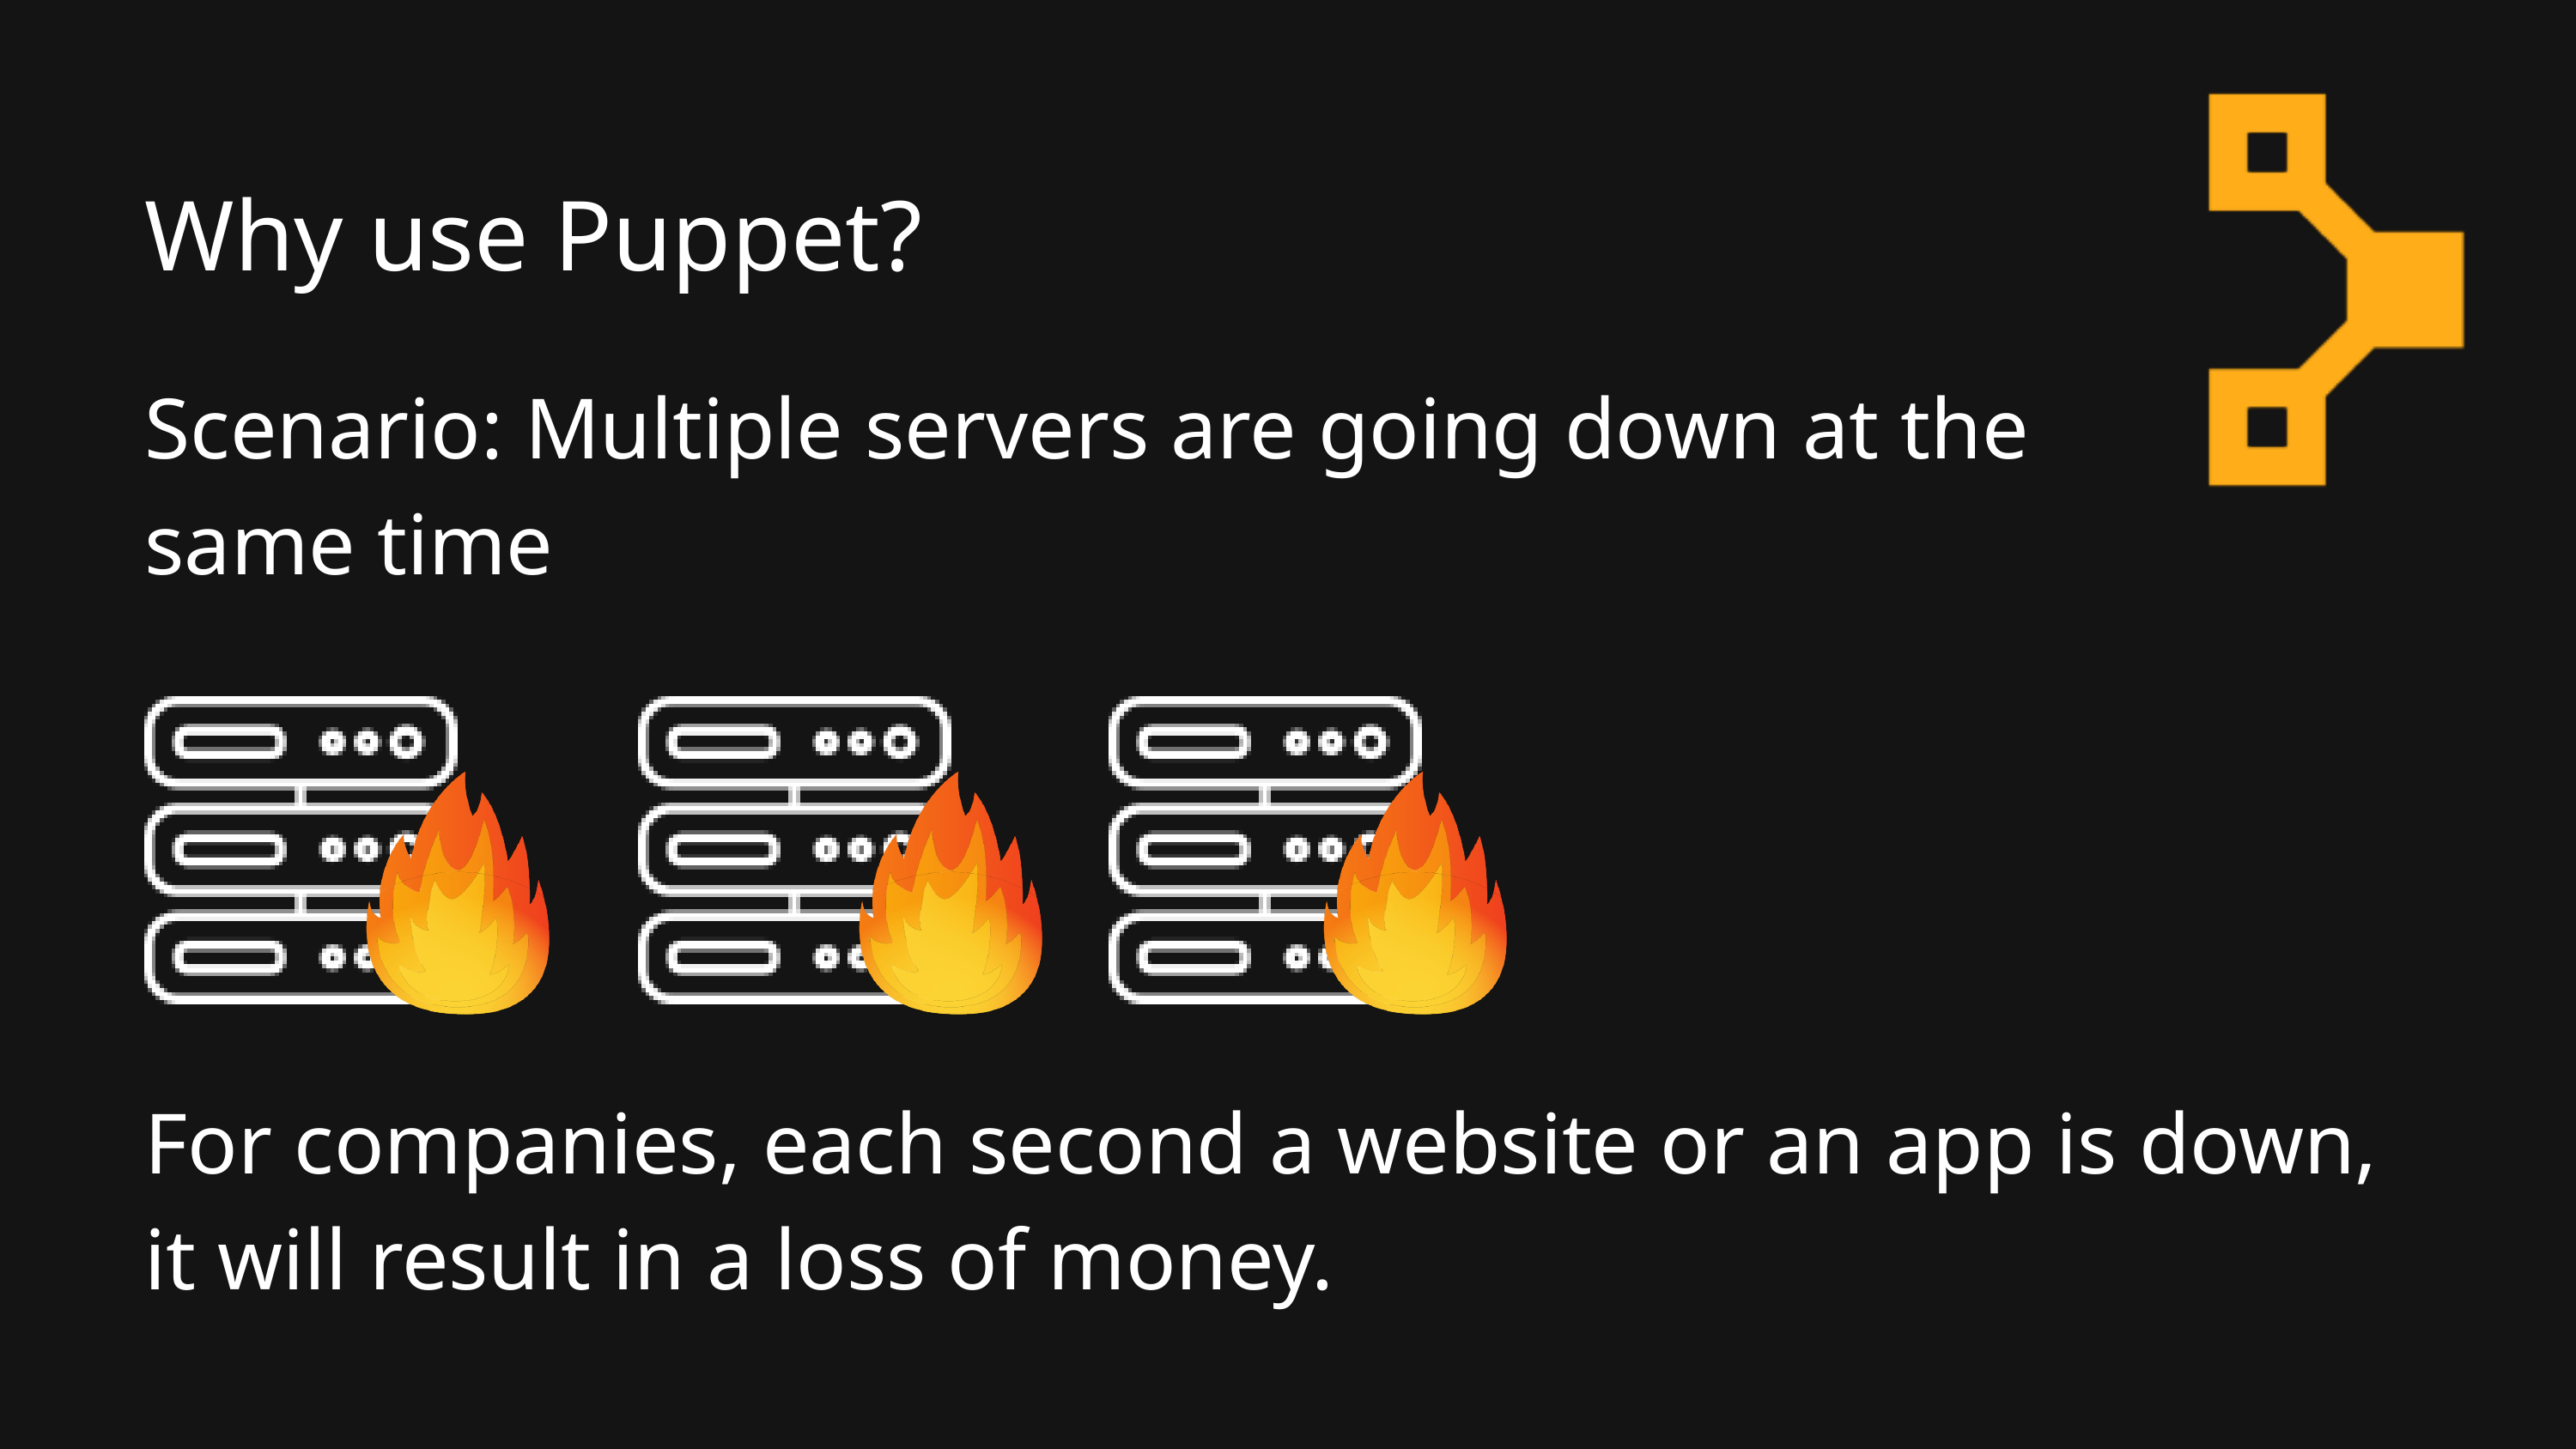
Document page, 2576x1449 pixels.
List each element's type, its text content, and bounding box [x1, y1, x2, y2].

text_box Why use Puppet? [144, 173, 1997, 290]
text_box For companies, each second a website or an app is down, it will result in a loss of money. [144, 1074, 2432, 1307]
picture [144, 695, 550, 1015]
picture [637, 695, 1042, 1015]
picture [2164, 55, 2507, 521]
picture [1109, 695, 1507, 1015]
text_box Scenario: Multiple servers are going down at the same time [144, 358, 2166, 592]
